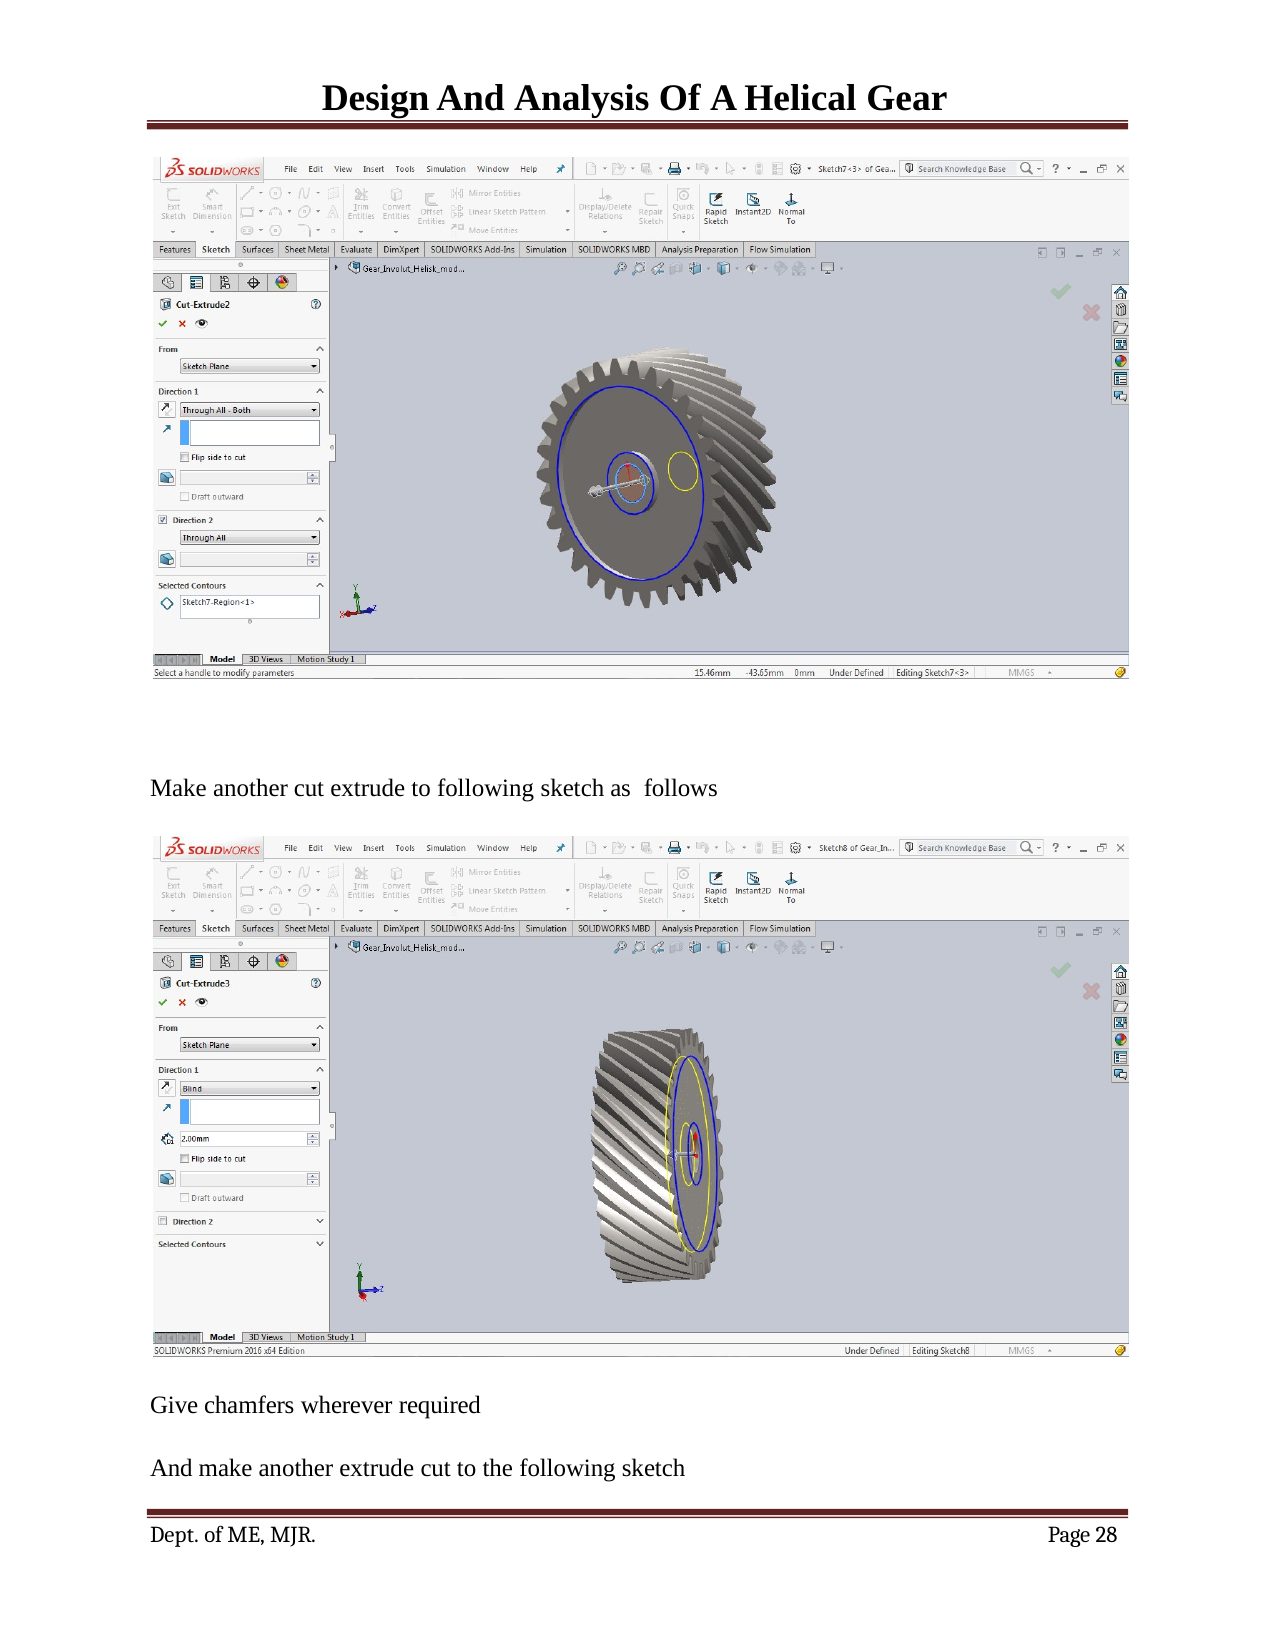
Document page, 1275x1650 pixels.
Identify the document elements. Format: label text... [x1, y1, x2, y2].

picture [152, 157, 1129, 679]
picture [152, 835, 1129, 1358]
footer Dept. of ME, MJR. [147, 1518, 320, 1650]
slide_number Page 10 [1045, 1518, 1132, 1650]
text_box Give chamfers wherever required And make another extrude cut to the following sketch [147, 1386, 691, 1482]
text_box Design And Analysis Of A Helical Gear [319, 70, 956, 118]
text_box [146, 123, 1129, 130]
text_box [146, 1508, 1129, 1519]
text_box Make another cut extrude to following sketch as follows [147, 769, 723, 802]
